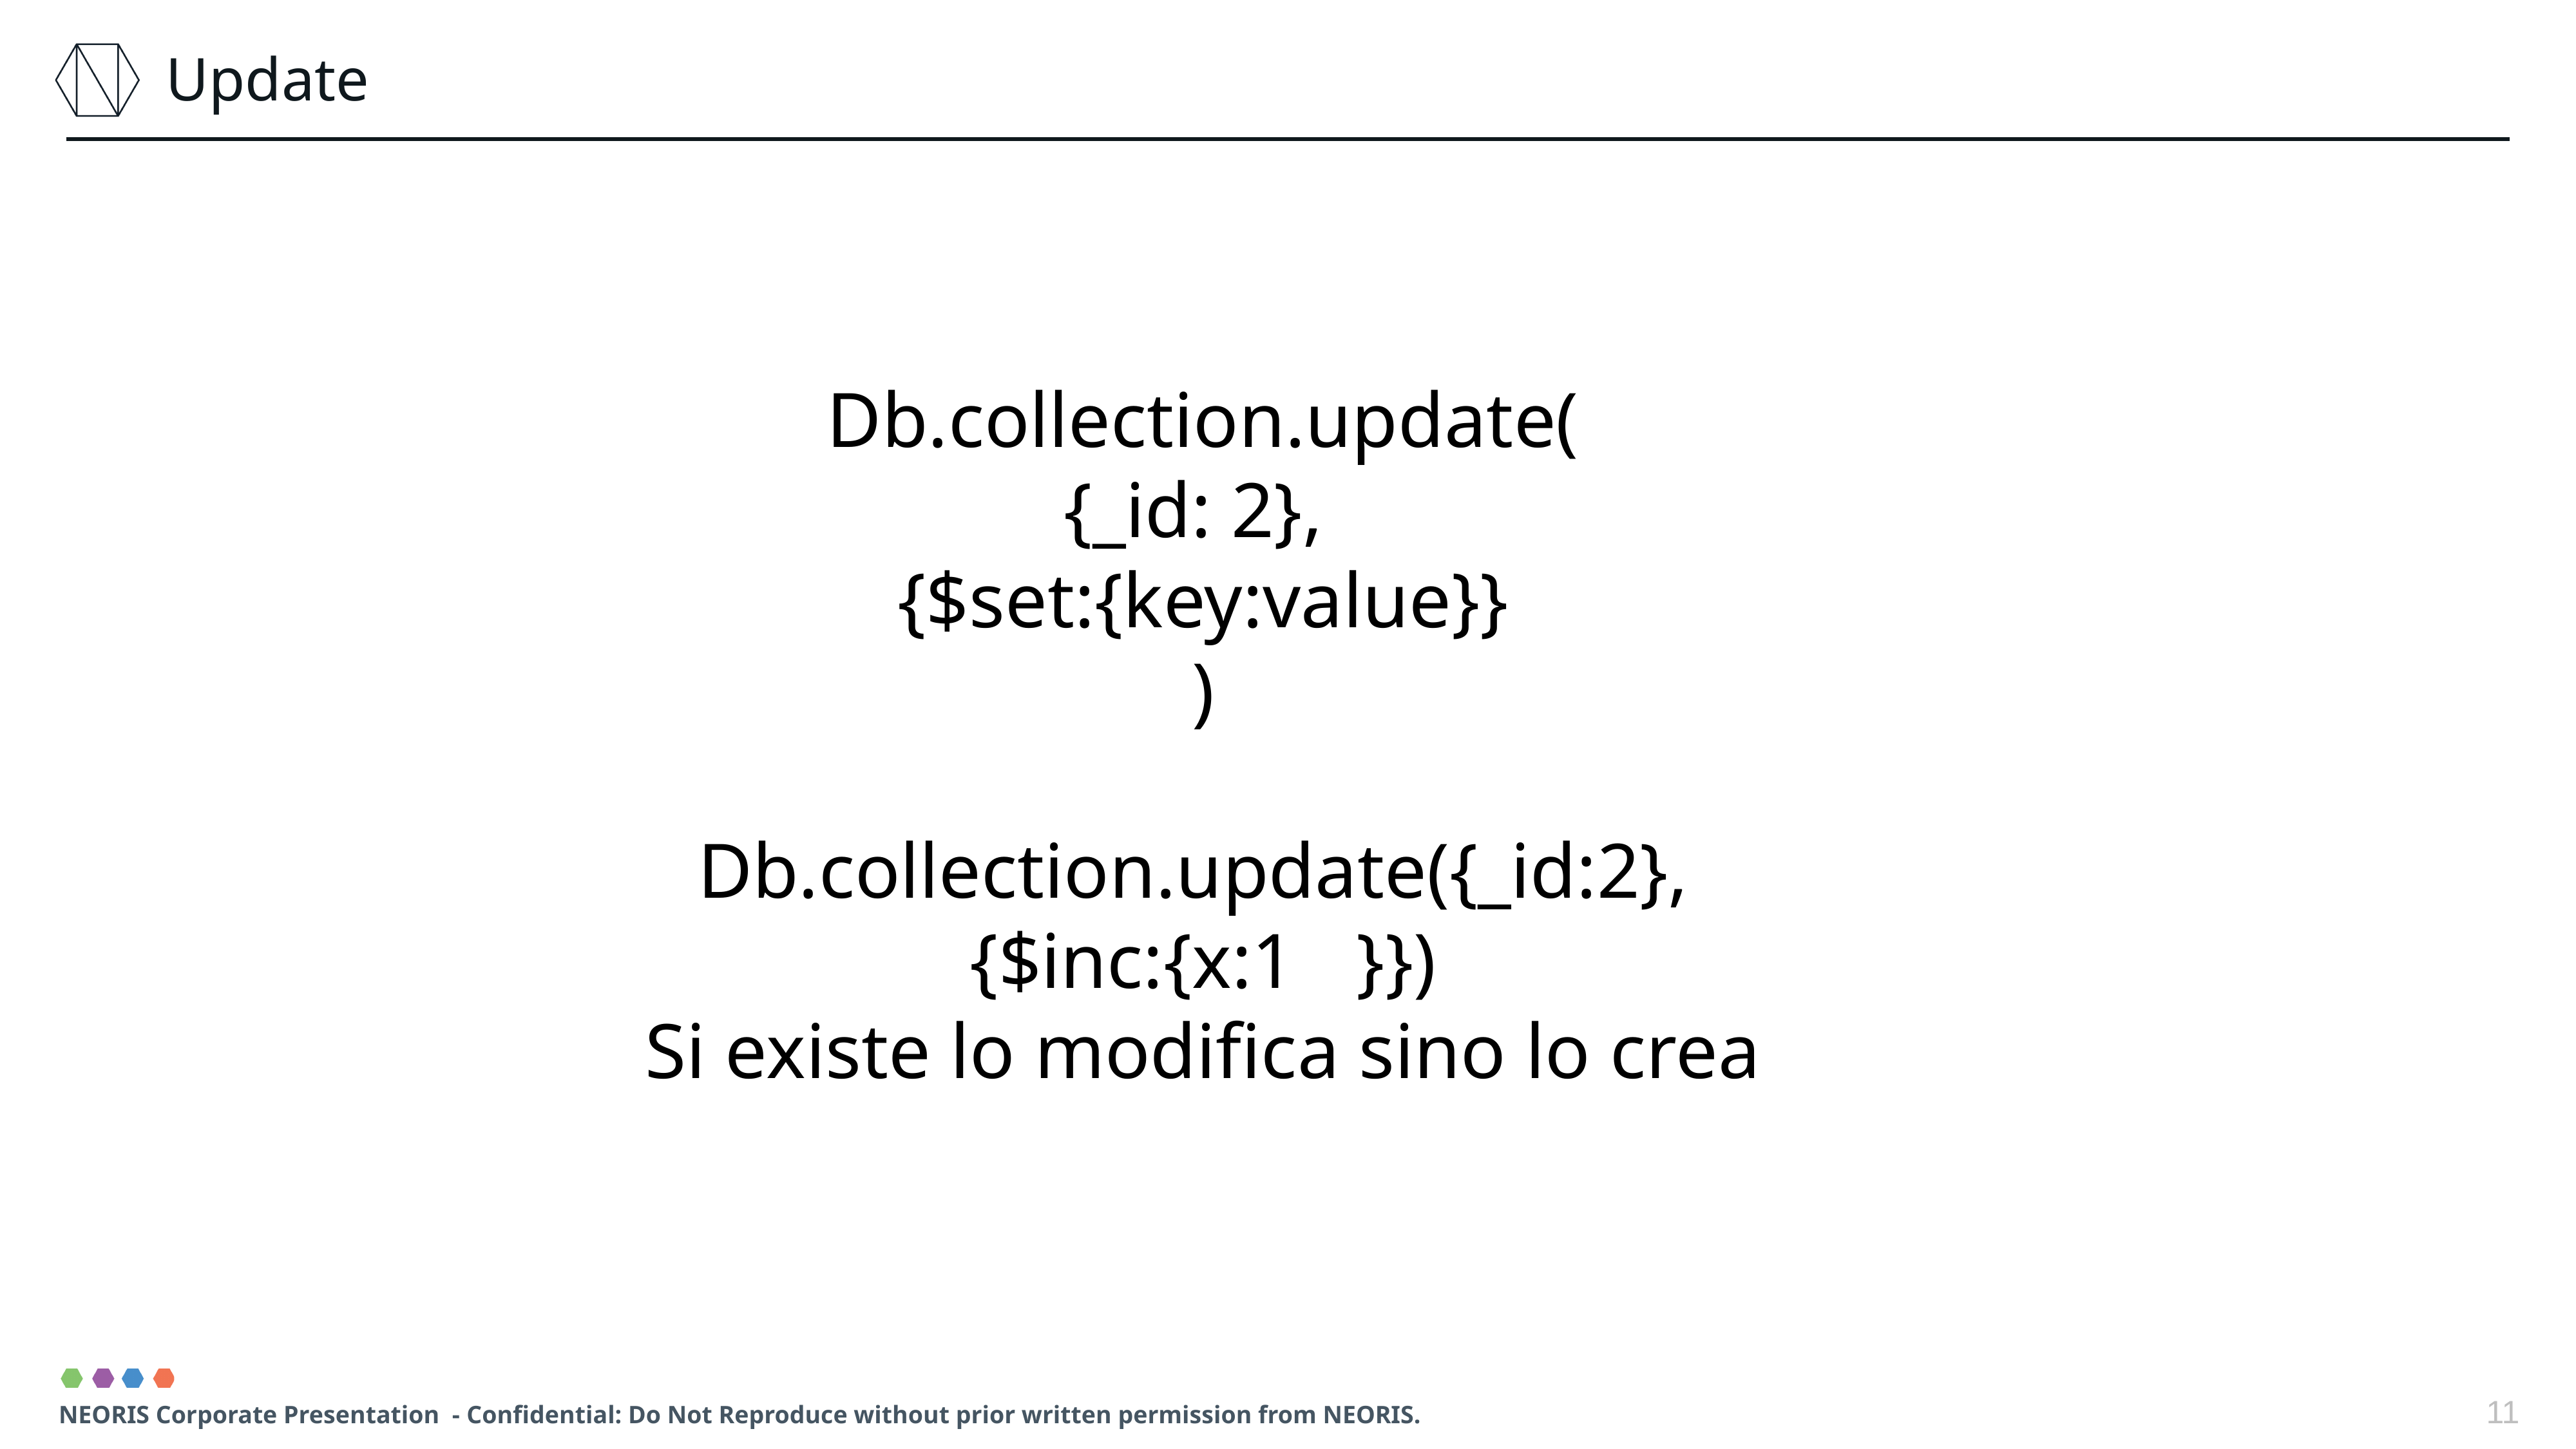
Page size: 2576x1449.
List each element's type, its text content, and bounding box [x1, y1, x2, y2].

text_box Db.collection.update( {_id: 2}, {$set:{key:value}} ) Db.collection.update({_id:2}, {$inc:{x:1 }}) Si existe lo modifica sino lo crea [640, 366, 1766, 1189]
picture [53, 41, 142, 119]
list Update [157, 37, 2510, 132]
